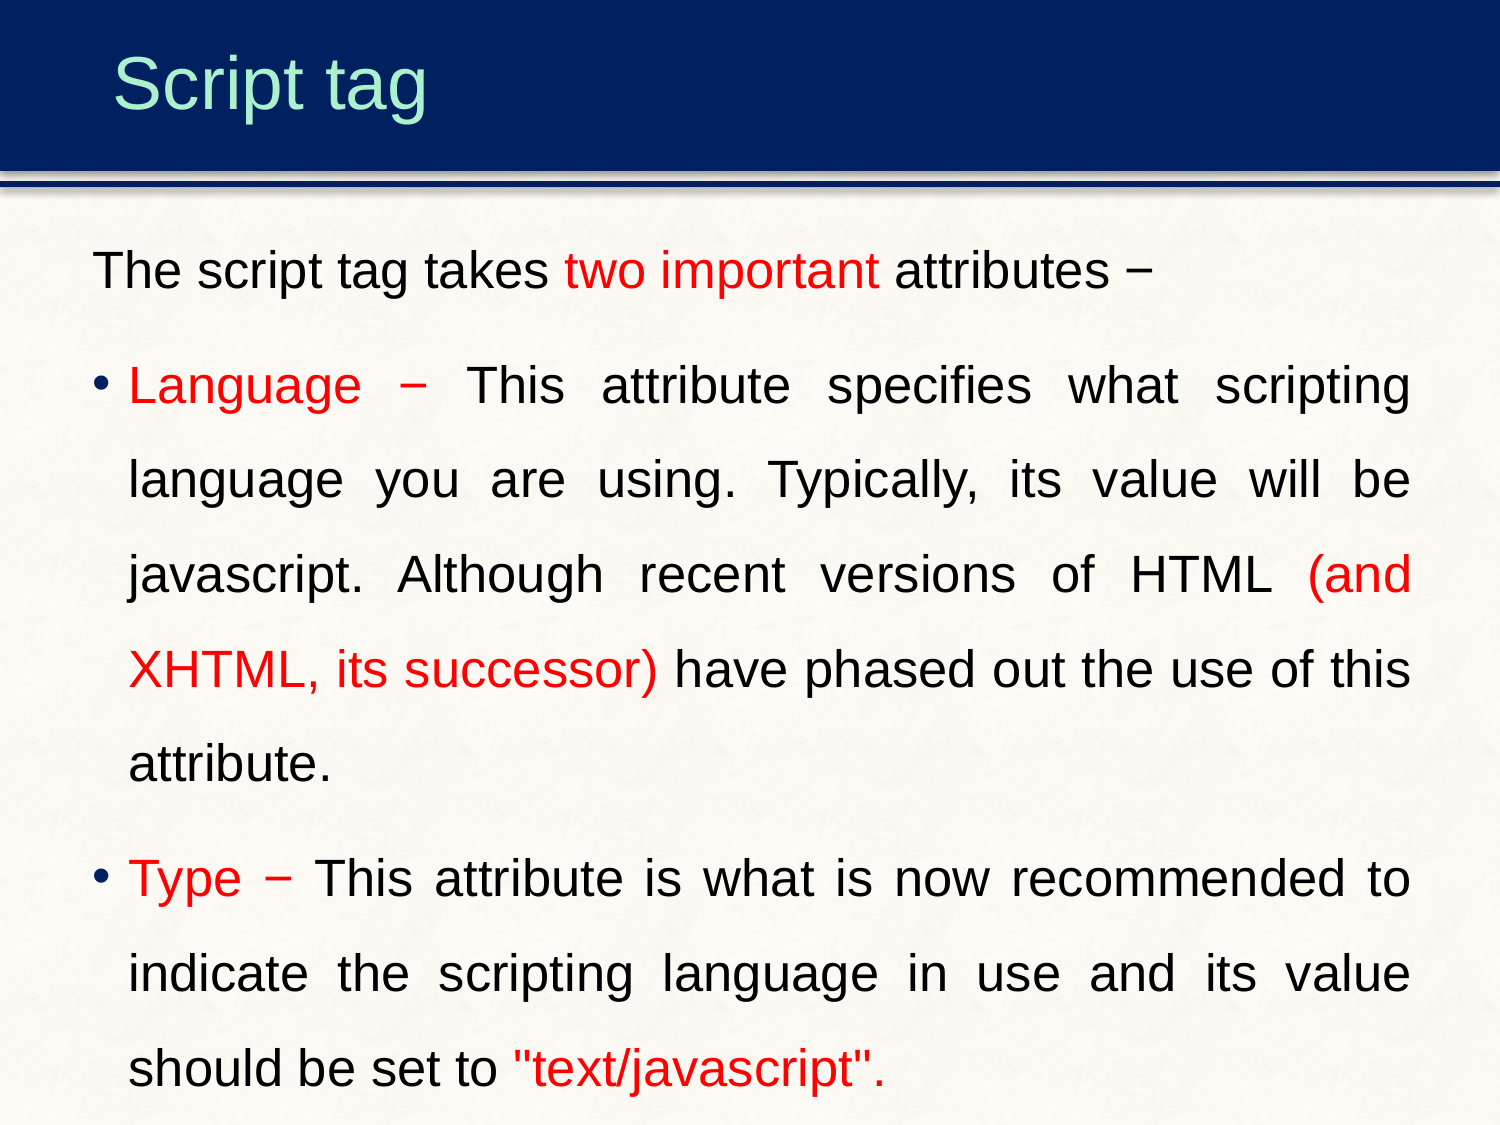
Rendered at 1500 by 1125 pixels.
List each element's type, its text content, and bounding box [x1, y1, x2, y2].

list The script tag takes two important attributes − Language − This attribute specifies what scripting language you are using. Typically, its value will be javascript. Although recent versions of HTML (and XHTML, its successor) have phased out the use of this attribute. Type − This attribute is what is now recommended to indicate the scripting language in use and its value should be set to "text/javascript". [77, 196, 1428, 1114]
title Script tag [77, 0, 1500, 171]
